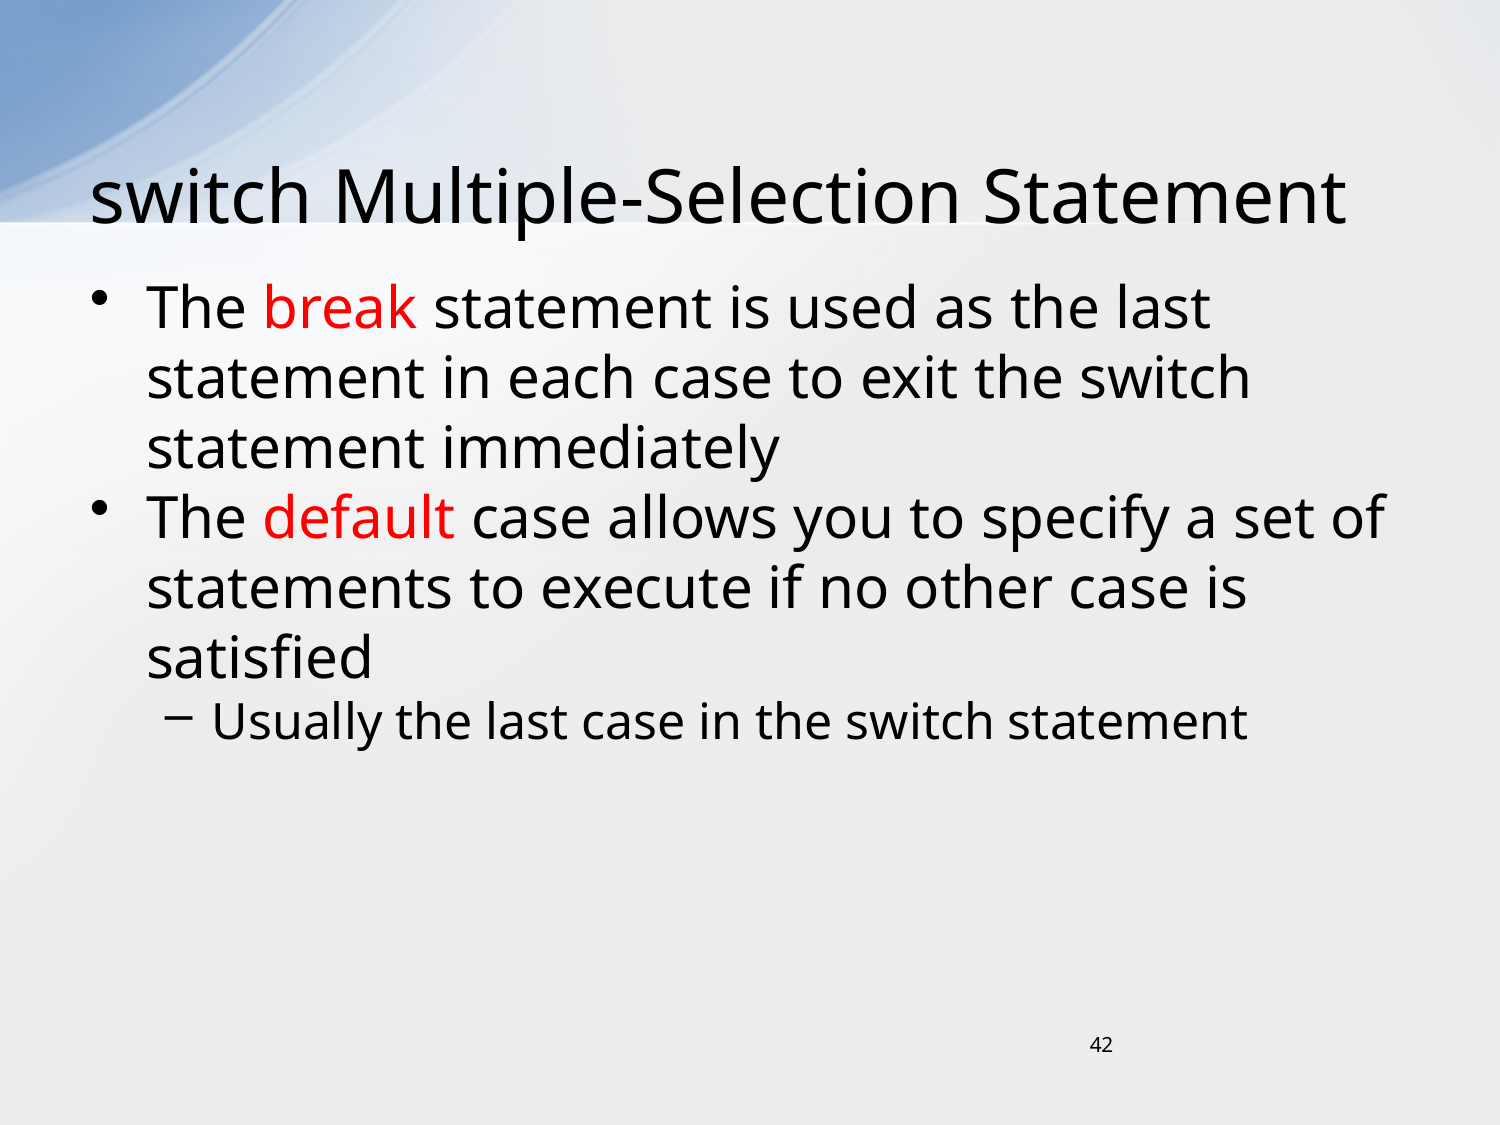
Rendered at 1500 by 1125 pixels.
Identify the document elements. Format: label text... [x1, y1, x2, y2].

slide_number 42 [1074, 1024, 1425, 1103]
list The break statement is used as the last statement in each case to exit the switch statement immediately The default case allows you to specify a set of statements to execute if no other case is satisfied Usually the last case in the switch statement [75, 262, 1425, 1005]
picture [0, 0, 1500, 1125]
title switch Multiple-Selection Statement [75, 58, 1425, 247]
